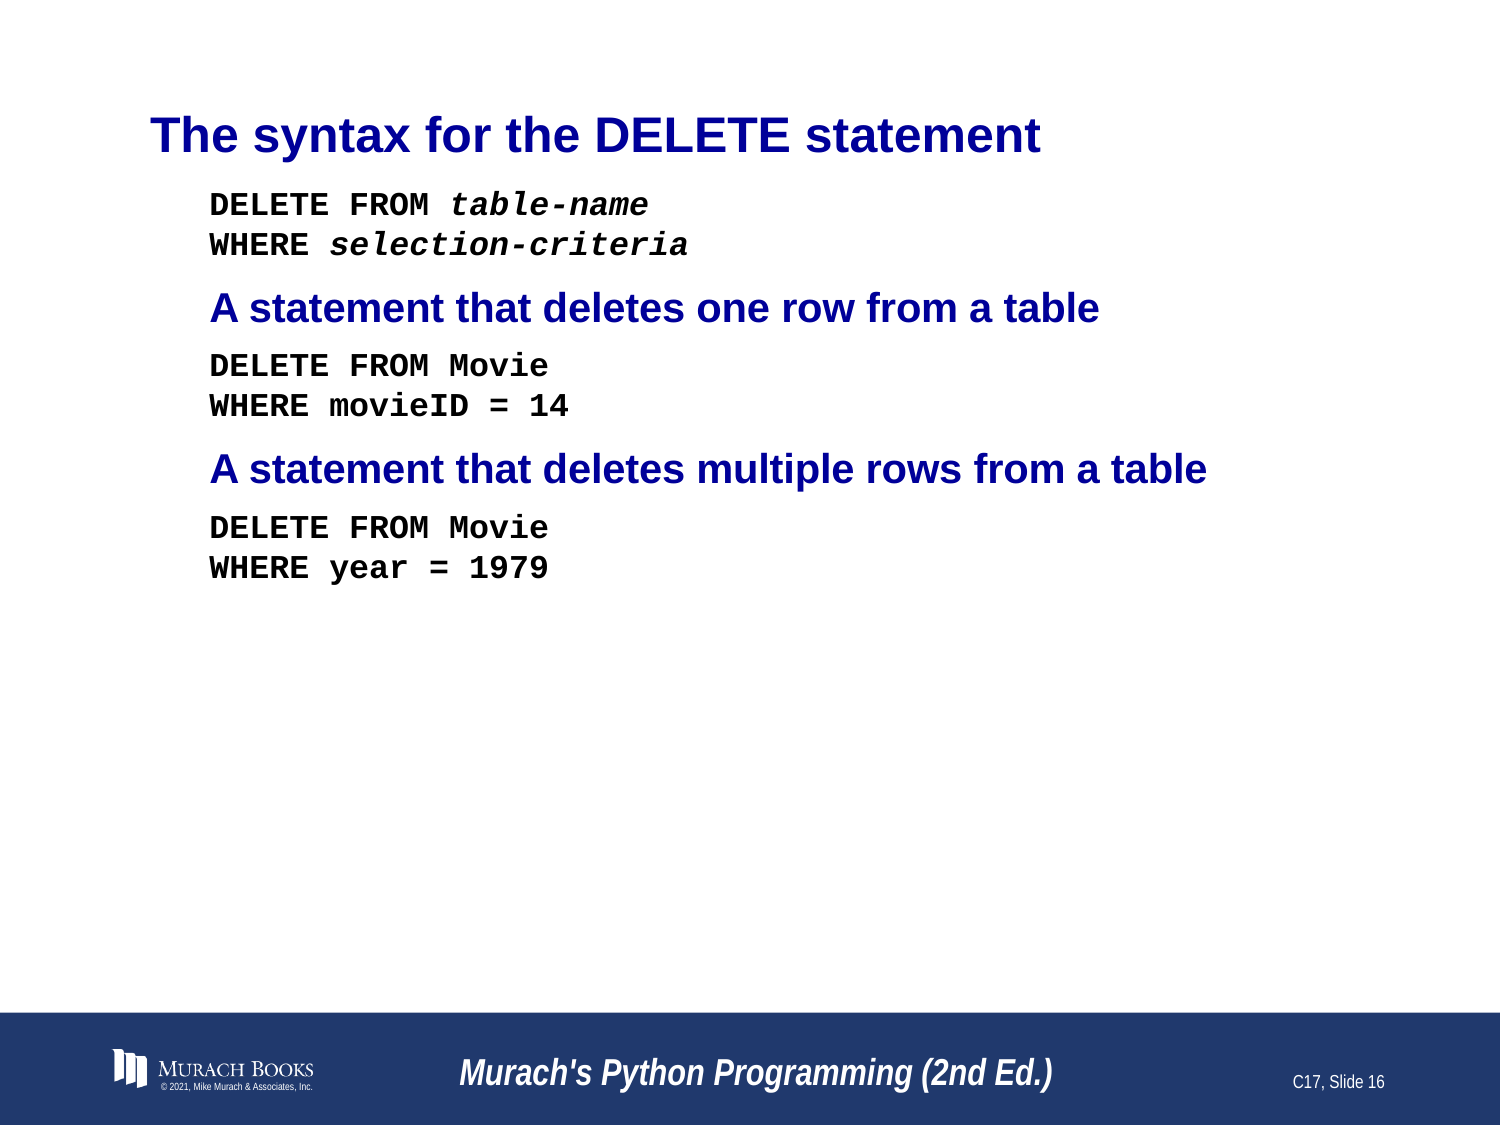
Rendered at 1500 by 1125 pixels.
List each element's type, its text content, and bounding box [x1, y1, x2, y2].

list DELETE FROM table-name WHERE selection-criteria A statement that deletes one row from a table DELETE FROM Movie WHERE movieID = 14 A statement that deletes multiple rows from a table DELETE FROM Movie WHERE year = 1979 [137, 174, 1350, 975]
title The syntax for the DELETE statement [150, 102, 1350, 164]
slide_number Murach's Python Programming (2nd Ed.) [463, 1025, 1075, 1100]
footer © 2021, Mike Murach & Associates, Inc. [12, 1025, 463, 1100]
slide_number C17, Slide 16 [1087, 1025, 1400, 1100]
